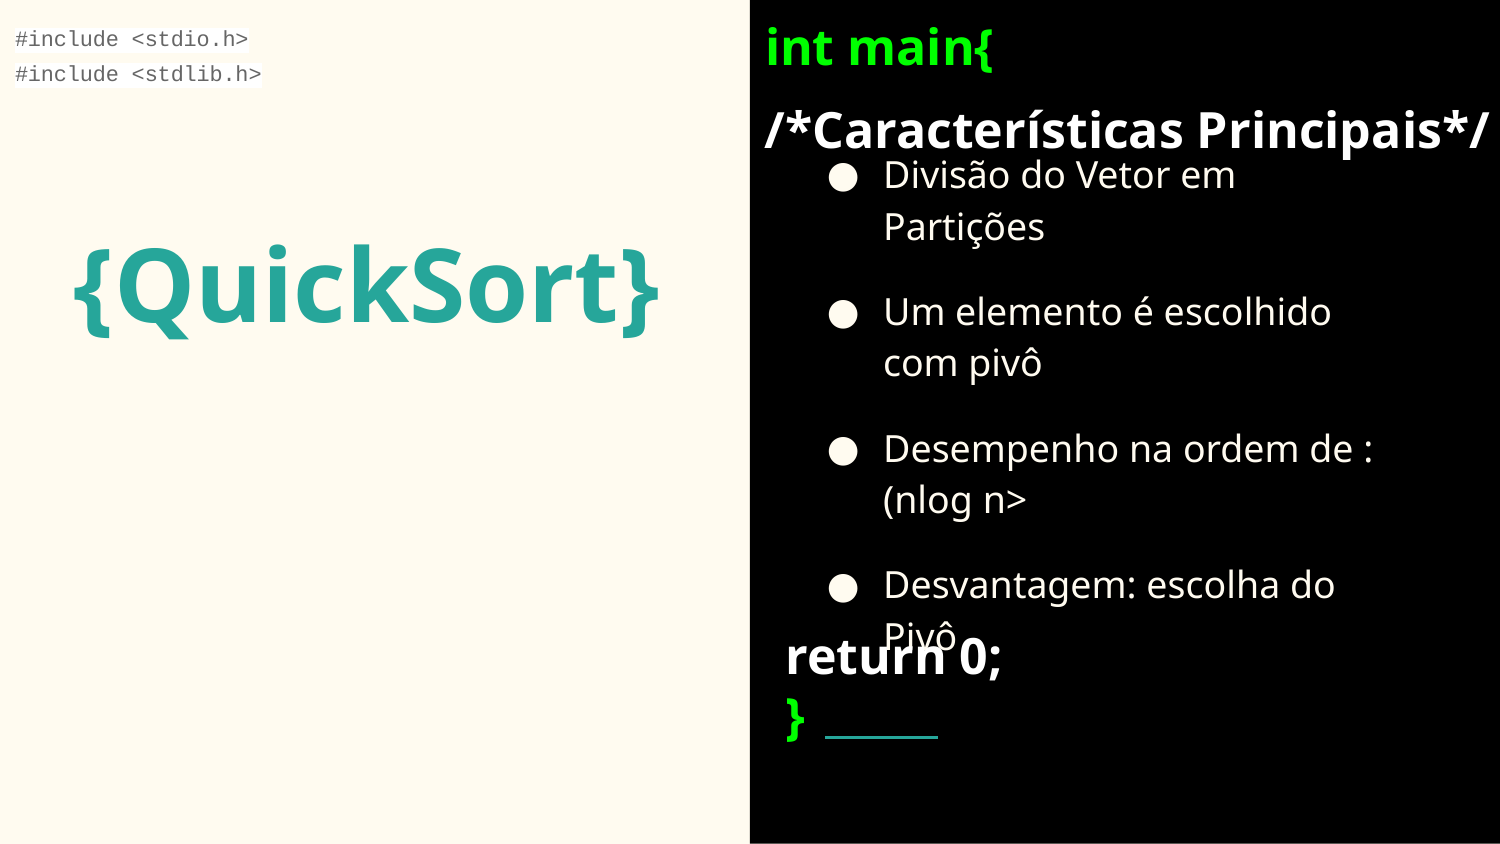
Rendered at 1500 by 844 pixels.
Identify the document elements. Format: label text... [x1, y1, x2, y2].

subtitle return 0; } [770, 609, 1500, 793]
subtitle int main{ [750, 0, 1500, 104]
text_box #include <stdio.h> #include <stdlib.h> [0, 0, 493, 101]
title {QuickSort} [34, 205, 699, 358]
list Divisão do Vetor em Partições Um elemento é escolhido com pivô Desempenho na ordem de : (nlog n> Desvantagem: escolha do Pivô [793, 145, 1423, 609]
subtitle /*Características Principais*/ [724, 83, 1500, 188]
